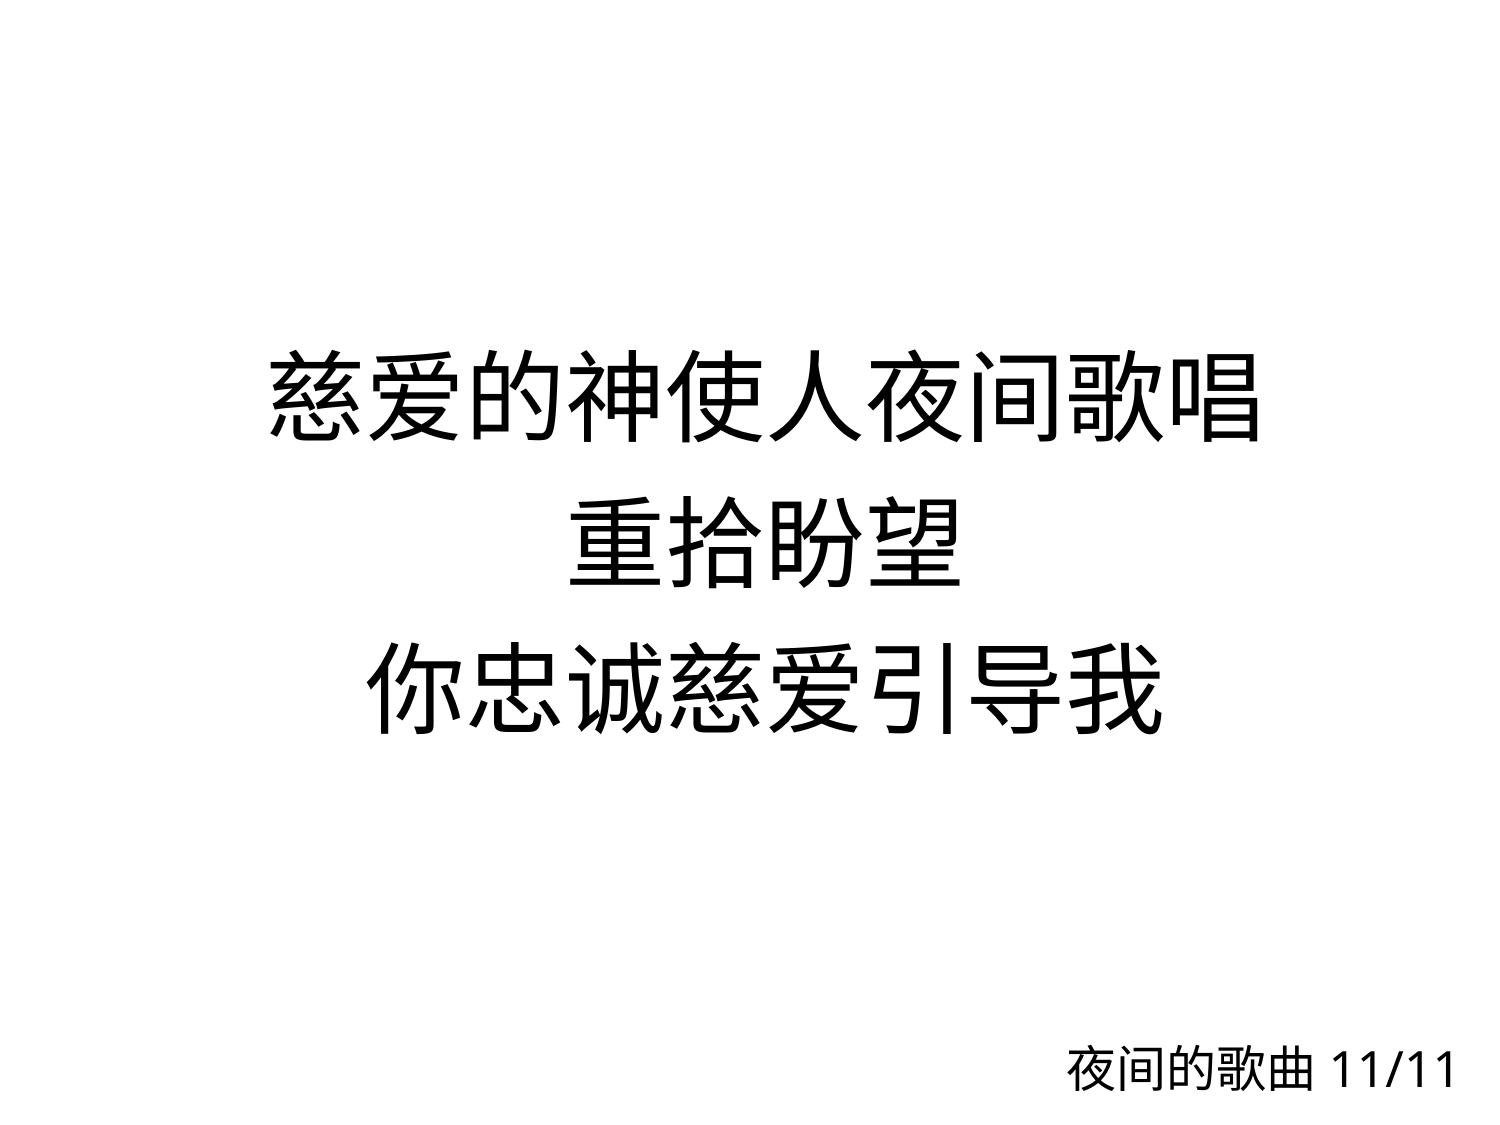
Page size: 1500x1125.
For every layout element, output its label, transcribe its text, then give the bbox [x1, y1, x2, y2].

text_box 夜间的歌曲11/11 [54, 1014, 1476, 1105]
text_box 慈爱的神使人夜间歌唱 重拾盼望 你忠诚慈爱引导我 [60, 301, 1471, 754]
